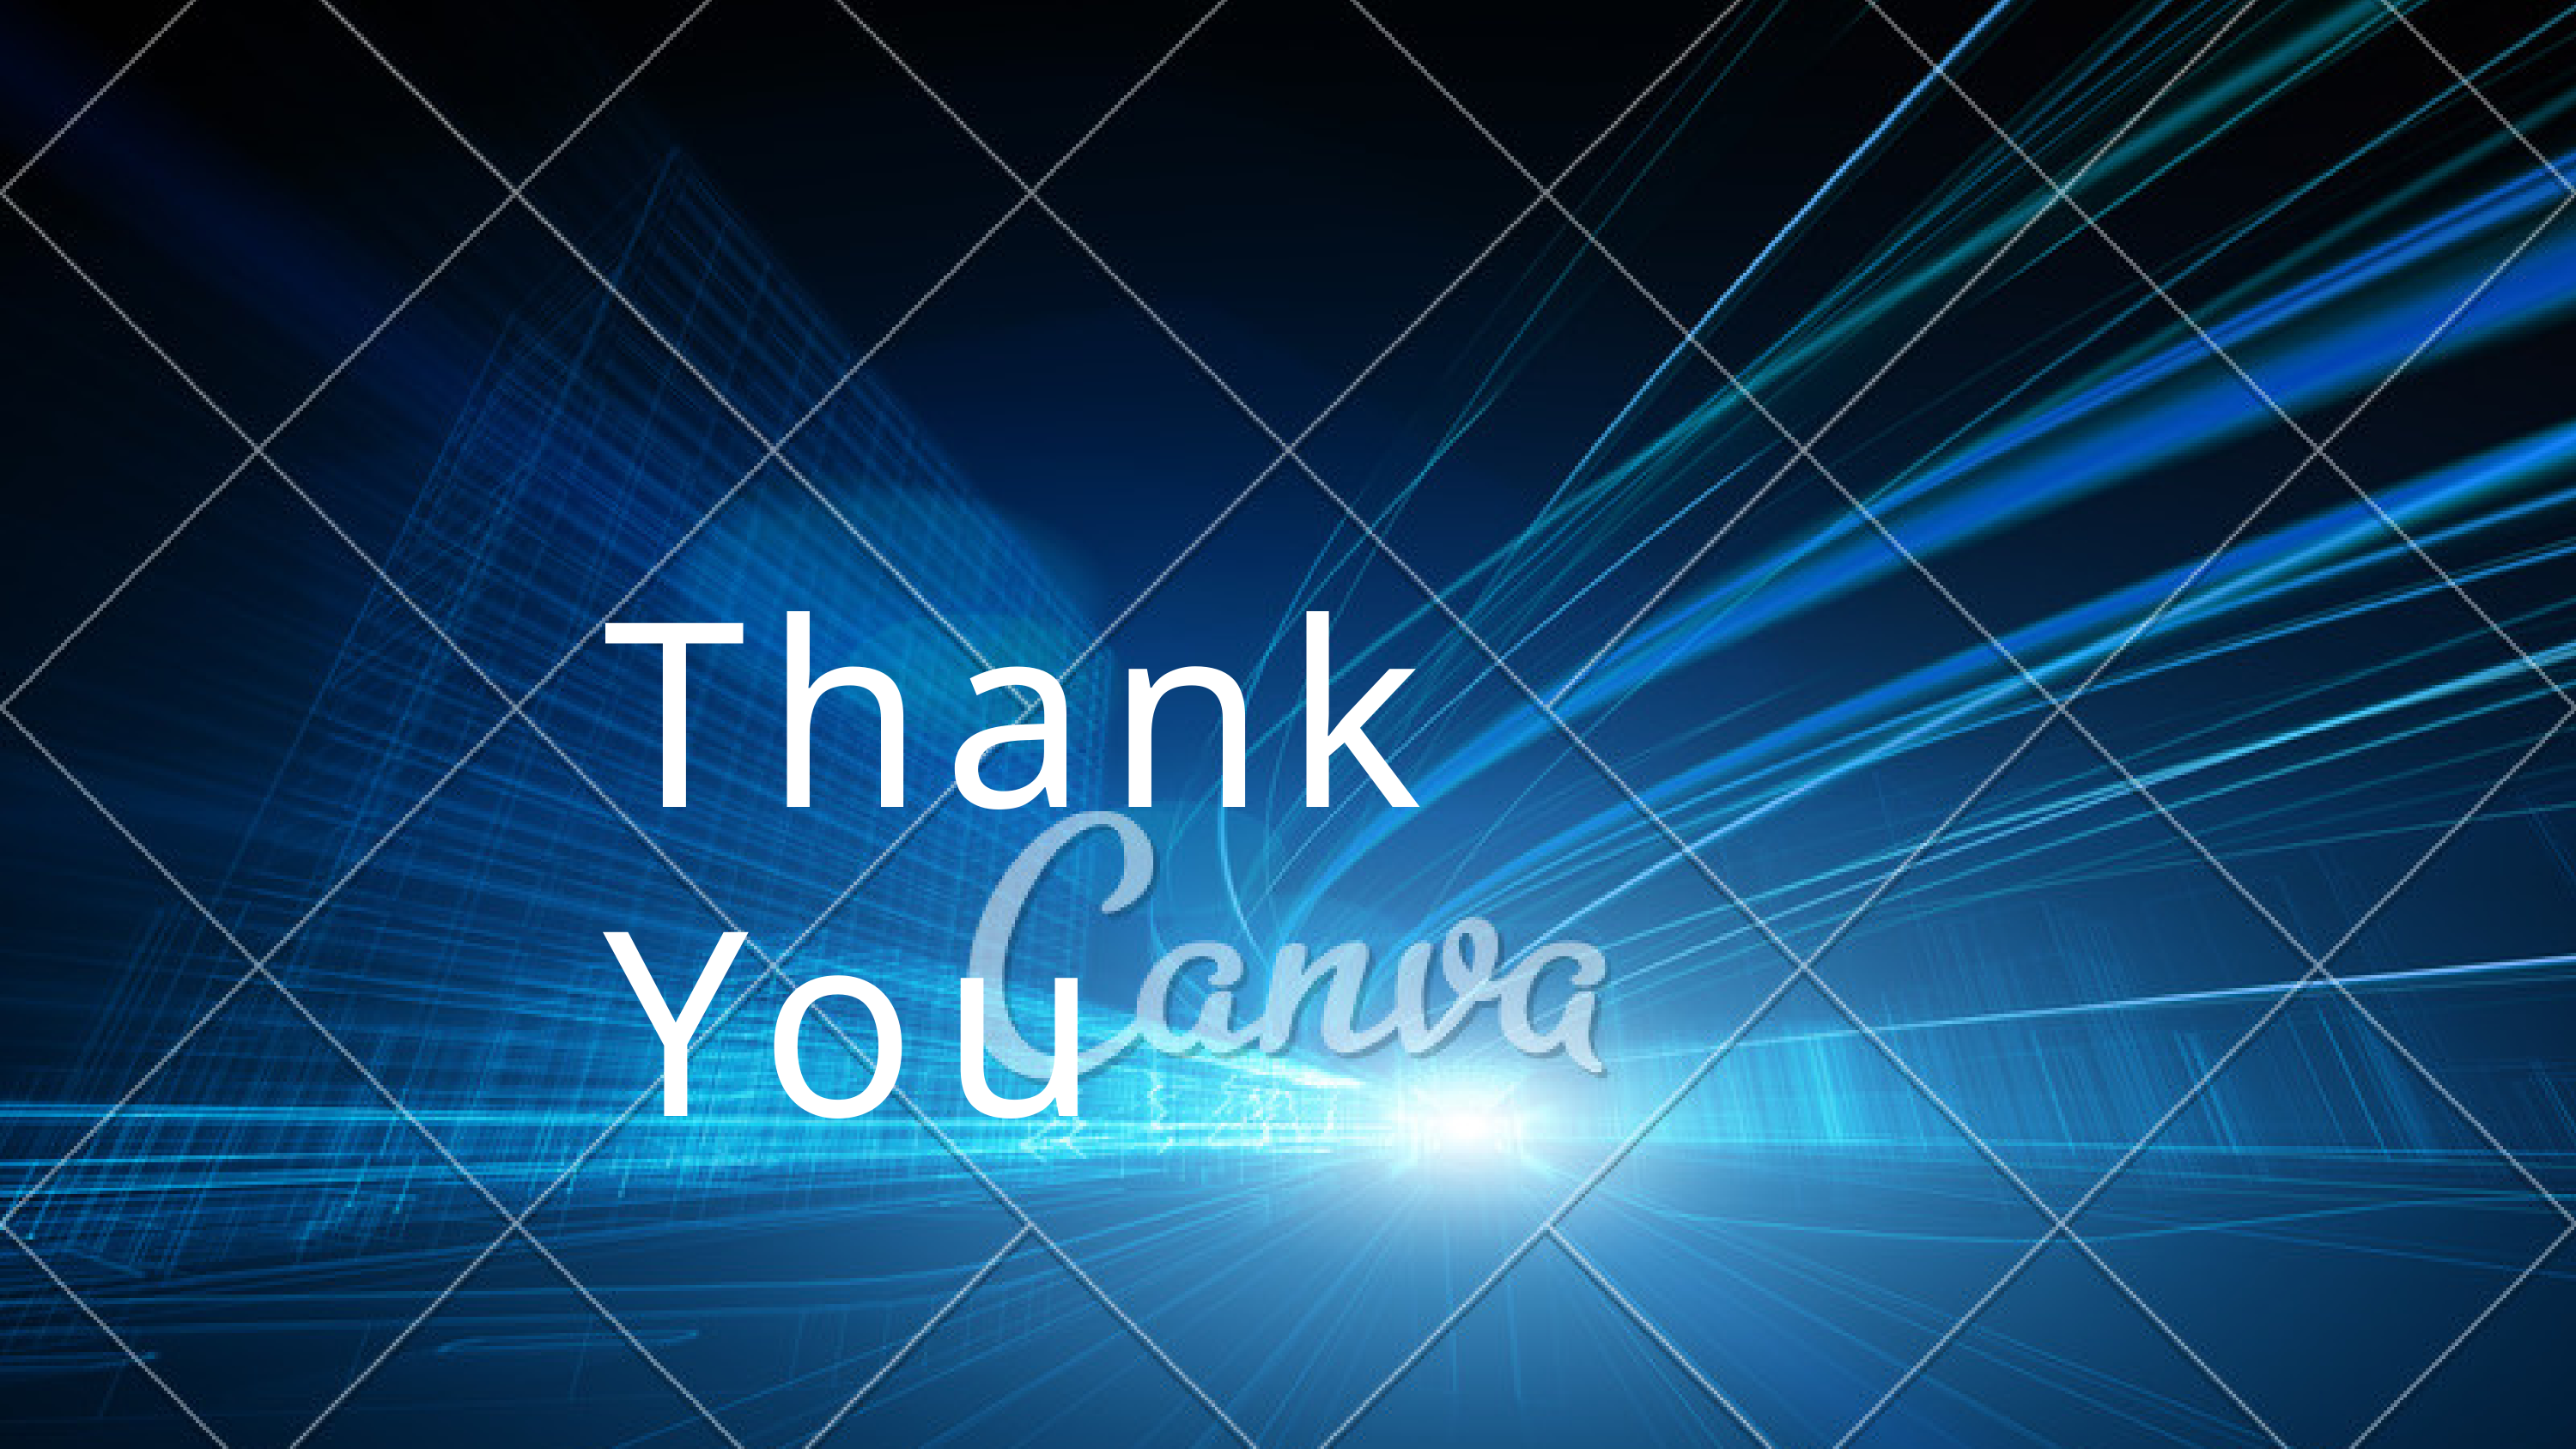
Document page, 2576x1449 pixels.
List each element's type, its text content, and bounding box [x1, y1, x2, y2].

title Thank You [601, 548, 1975, 1168]
text_box [0, 0, 2576, 1449]
